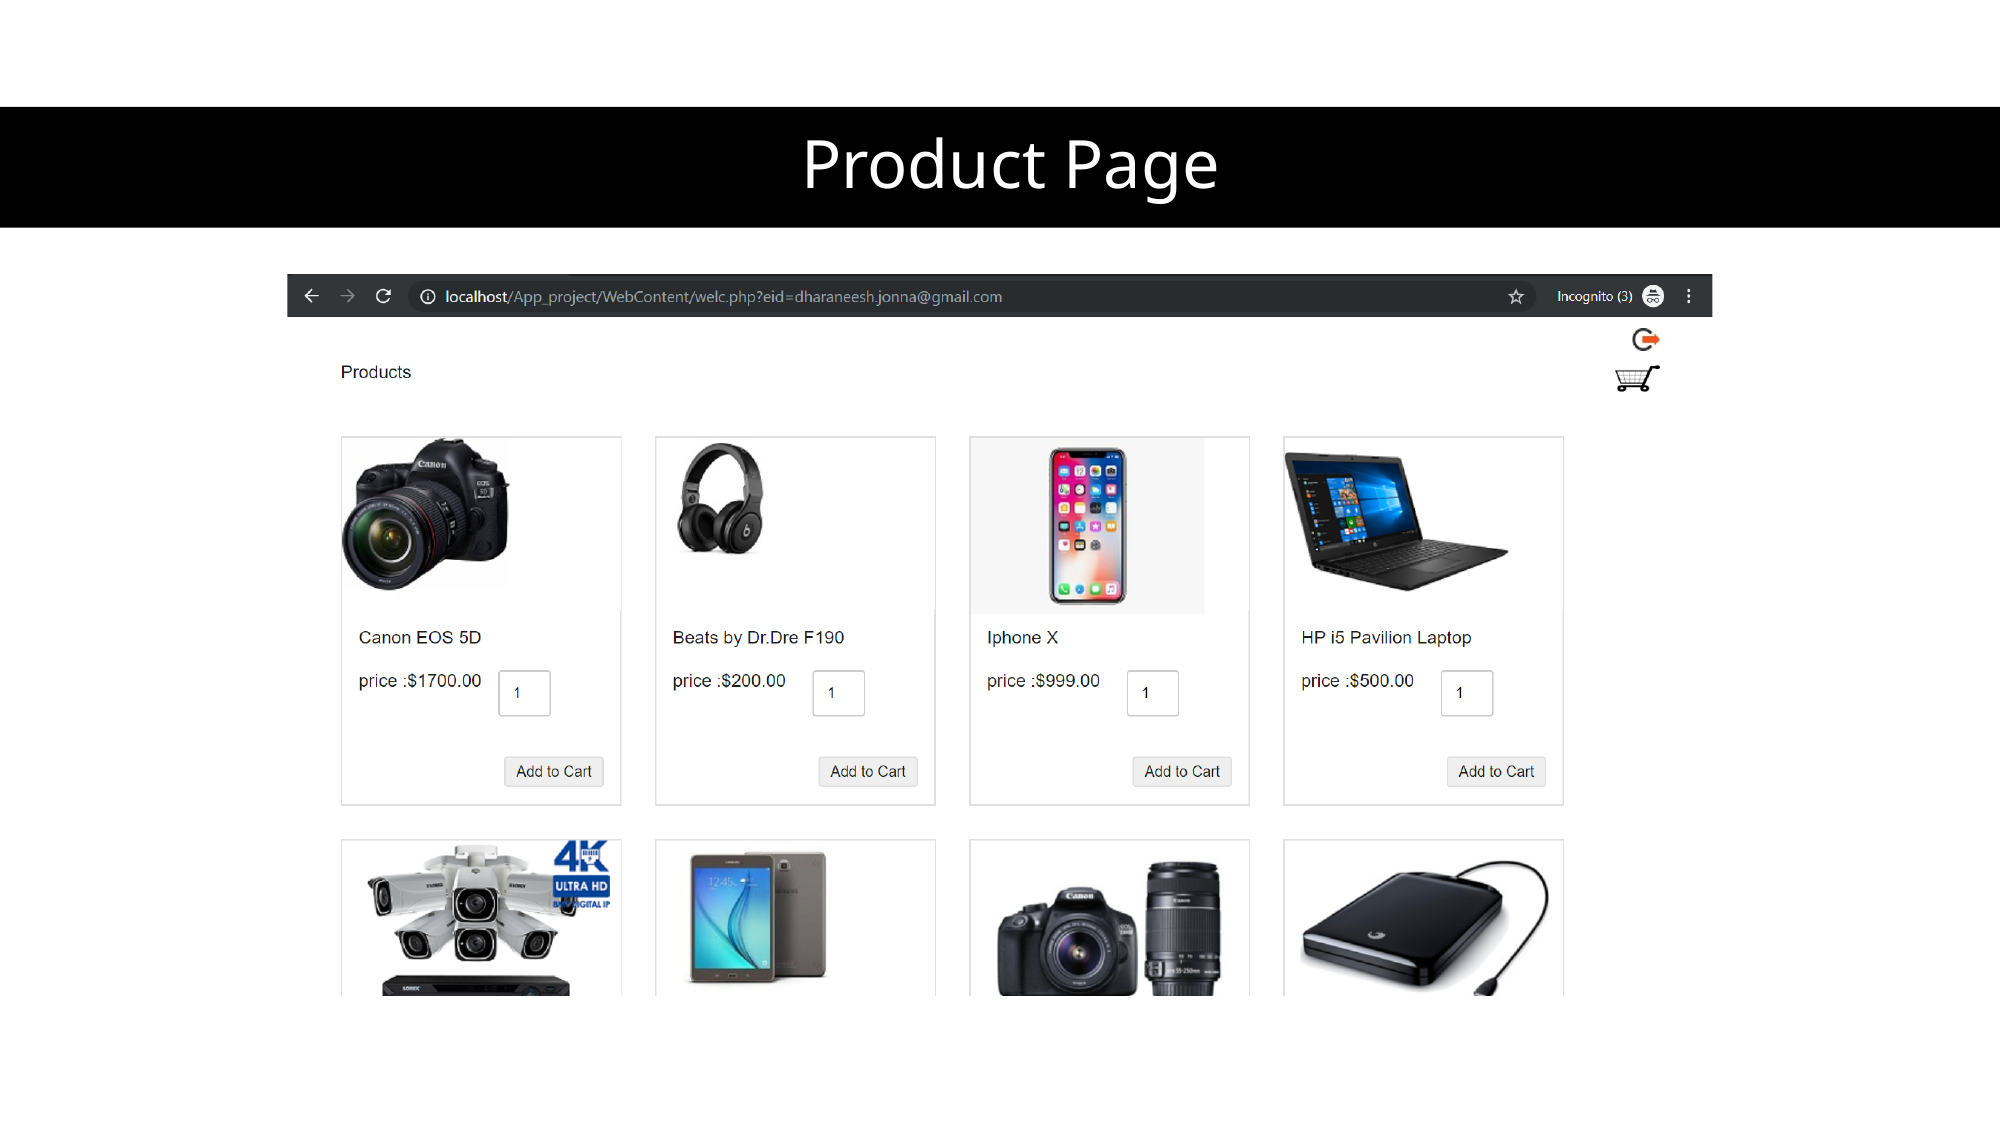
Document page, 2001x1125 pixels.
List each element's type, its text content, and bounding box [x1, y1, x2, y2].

title Product Page [91, 105, 1931, 228]
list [287, 274, 1713, 996]
text_box [0, 106, 2000, 229]
